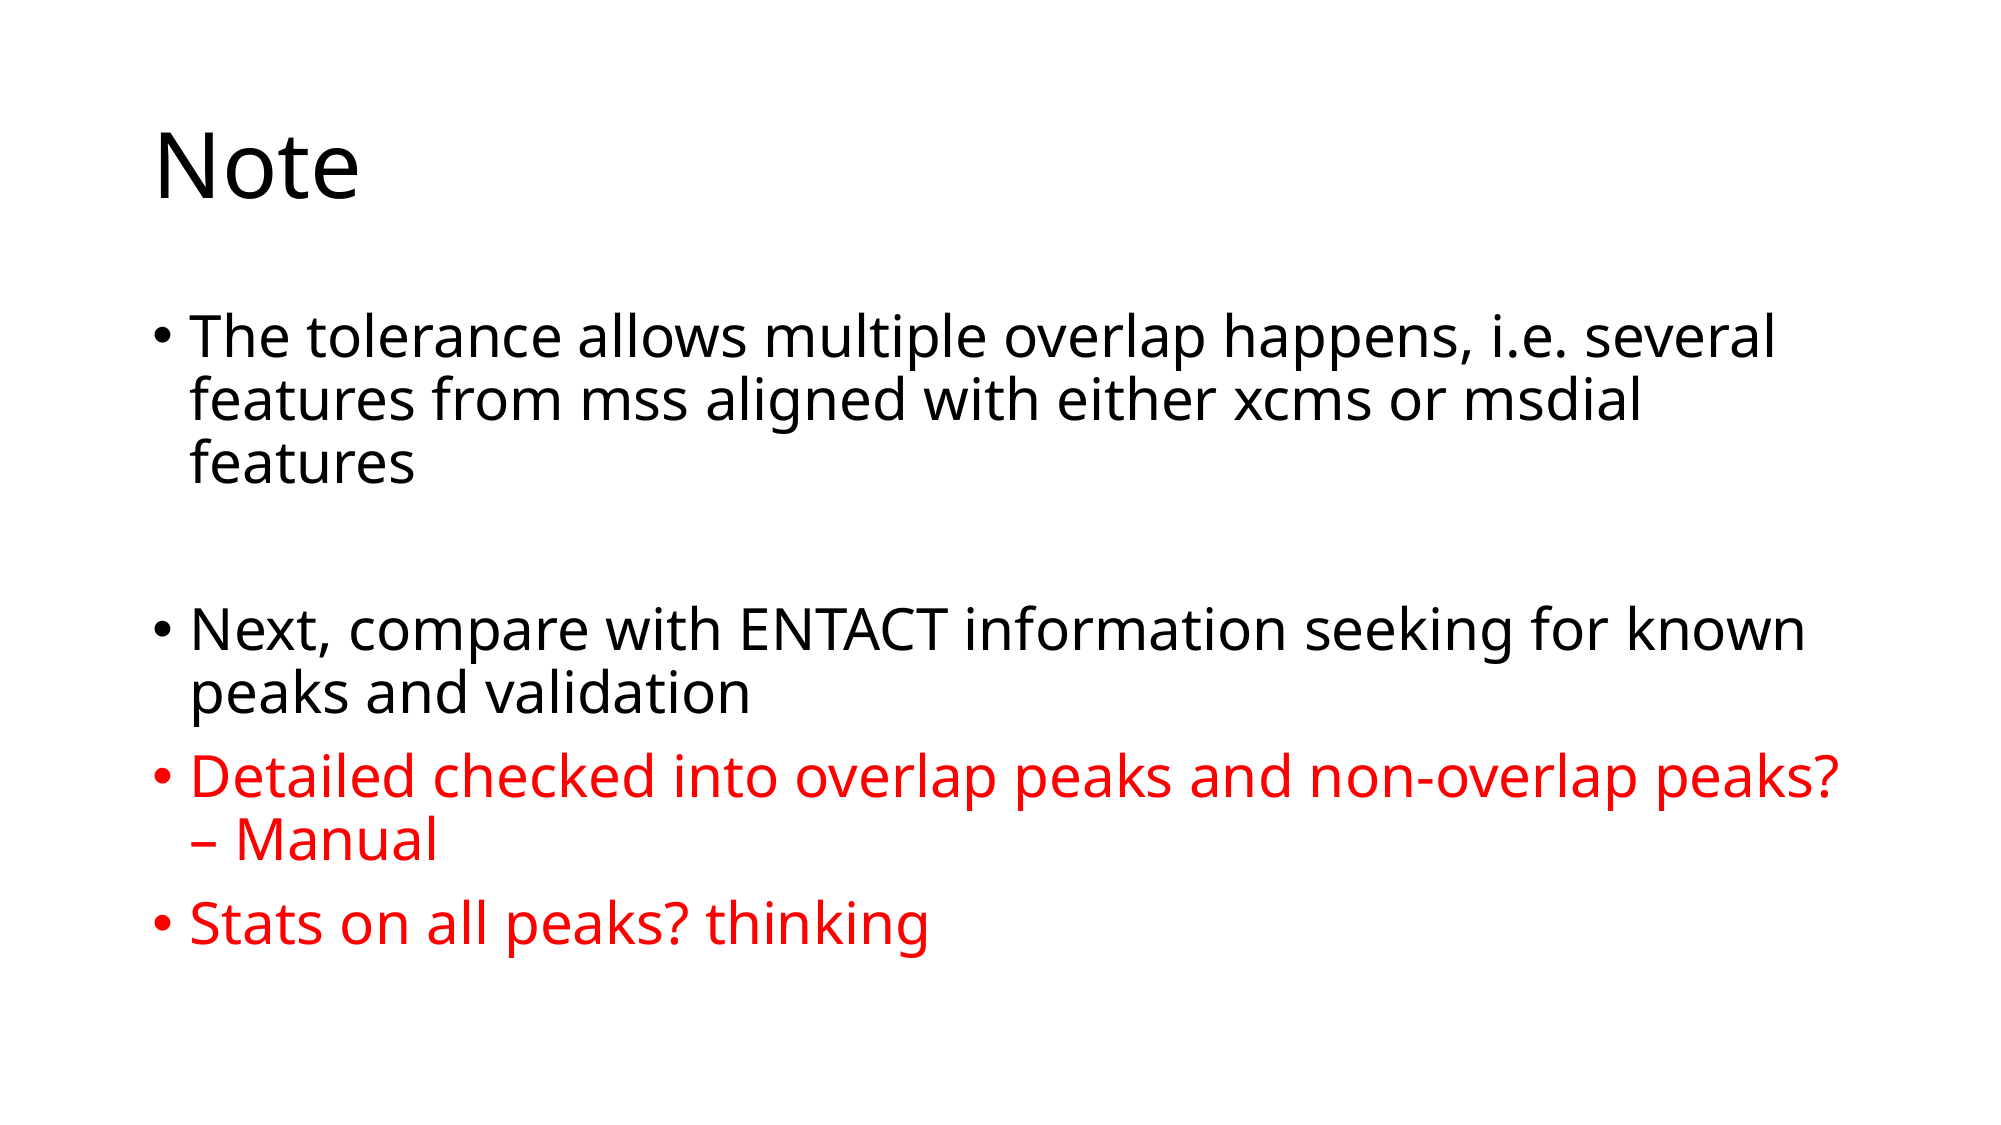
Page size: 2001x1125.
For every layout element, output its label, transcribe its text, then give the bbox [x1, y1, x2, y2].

list The tolerance allows multiple overlap happens, i.e. several features from mss aligned with either xcms or msdial features Next, compare with ENTACT information seeking for known peaks and validation Detailed checked into overlap peaks and non-overlap peaks? – Manual Stats on all peaks? thinking [137, 299, 1863, 1014]
title Note [137, 59, 1863, 278]
